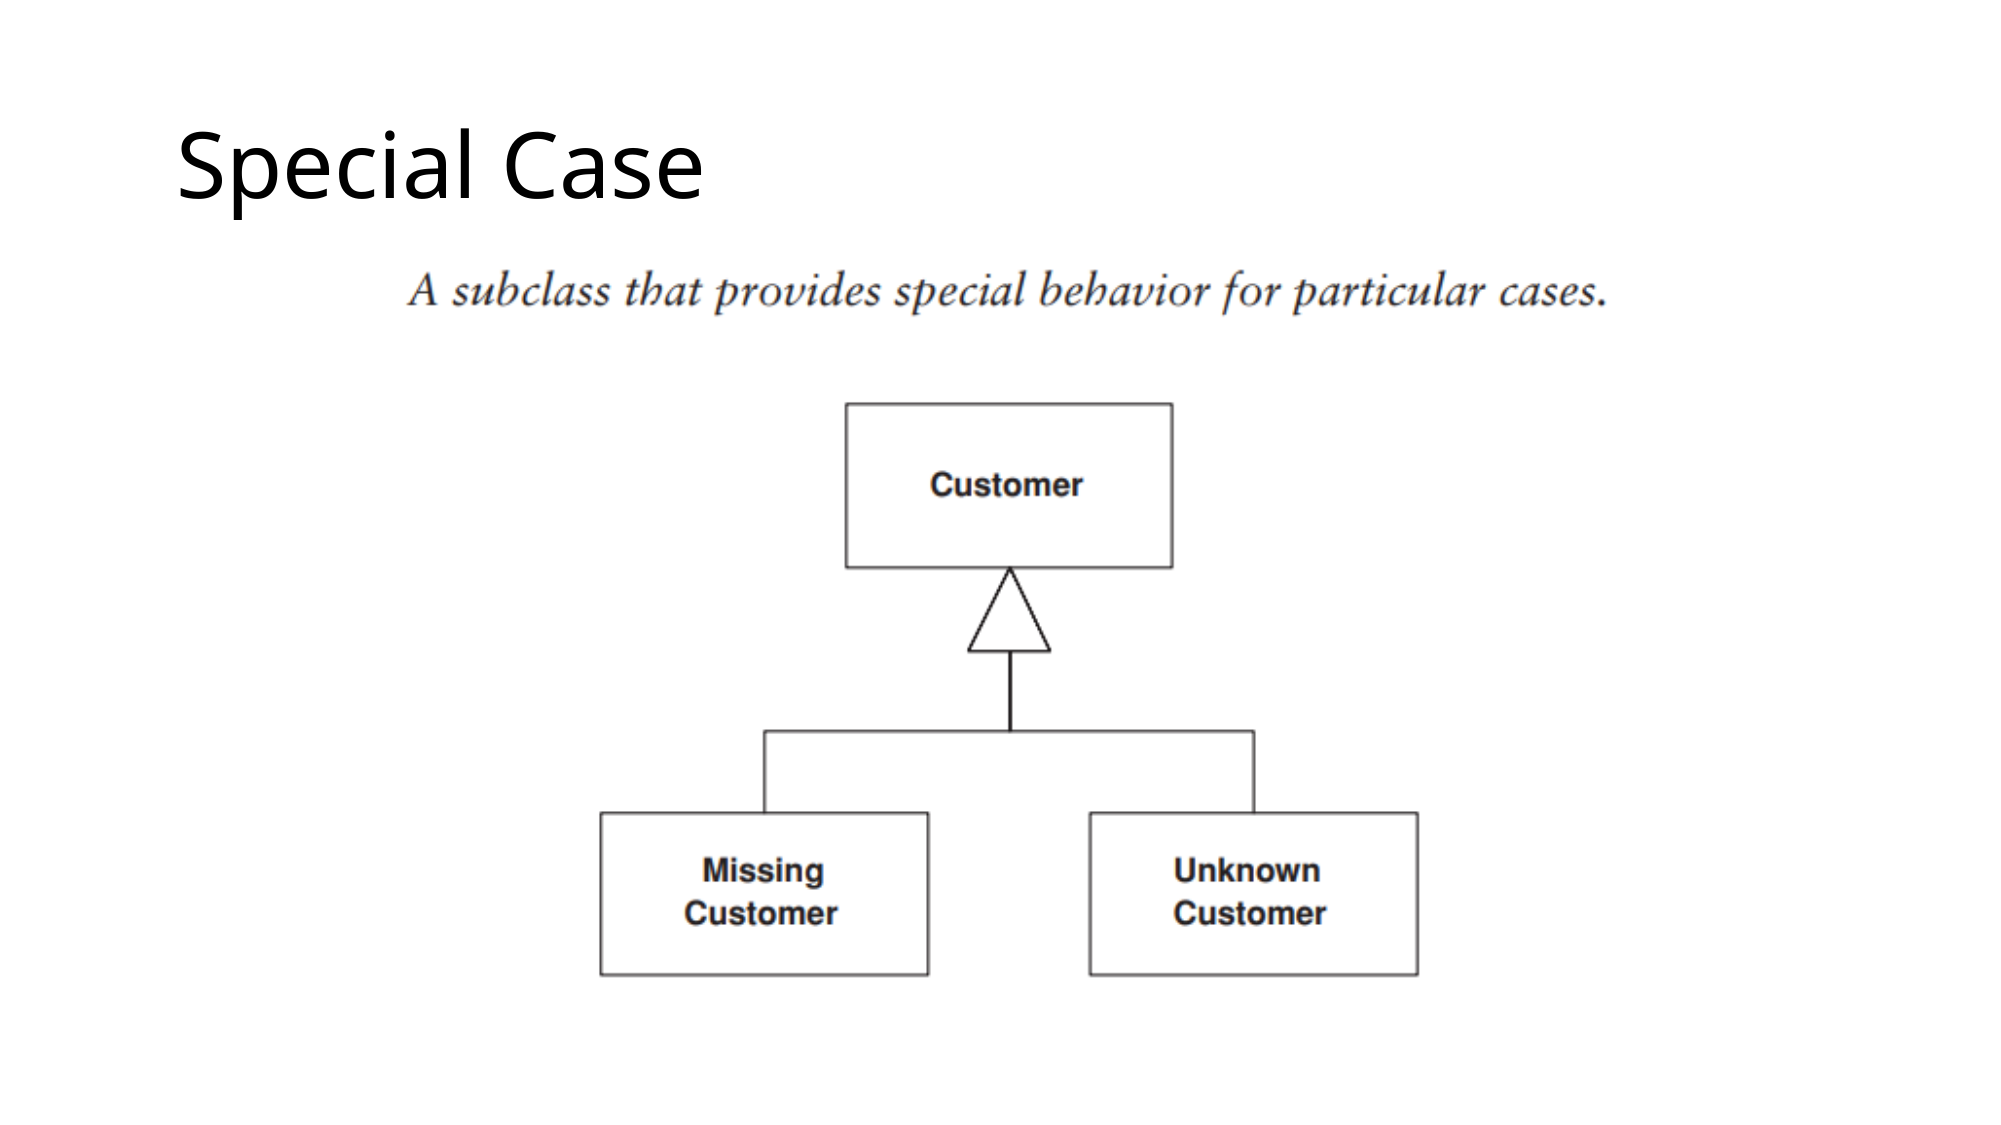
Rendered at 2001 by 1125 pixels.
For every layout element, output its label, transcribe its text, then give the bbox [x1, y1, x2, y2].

picture [378, 249, 1622, 997]
title Special Case [137, 59, 1863, 278]
